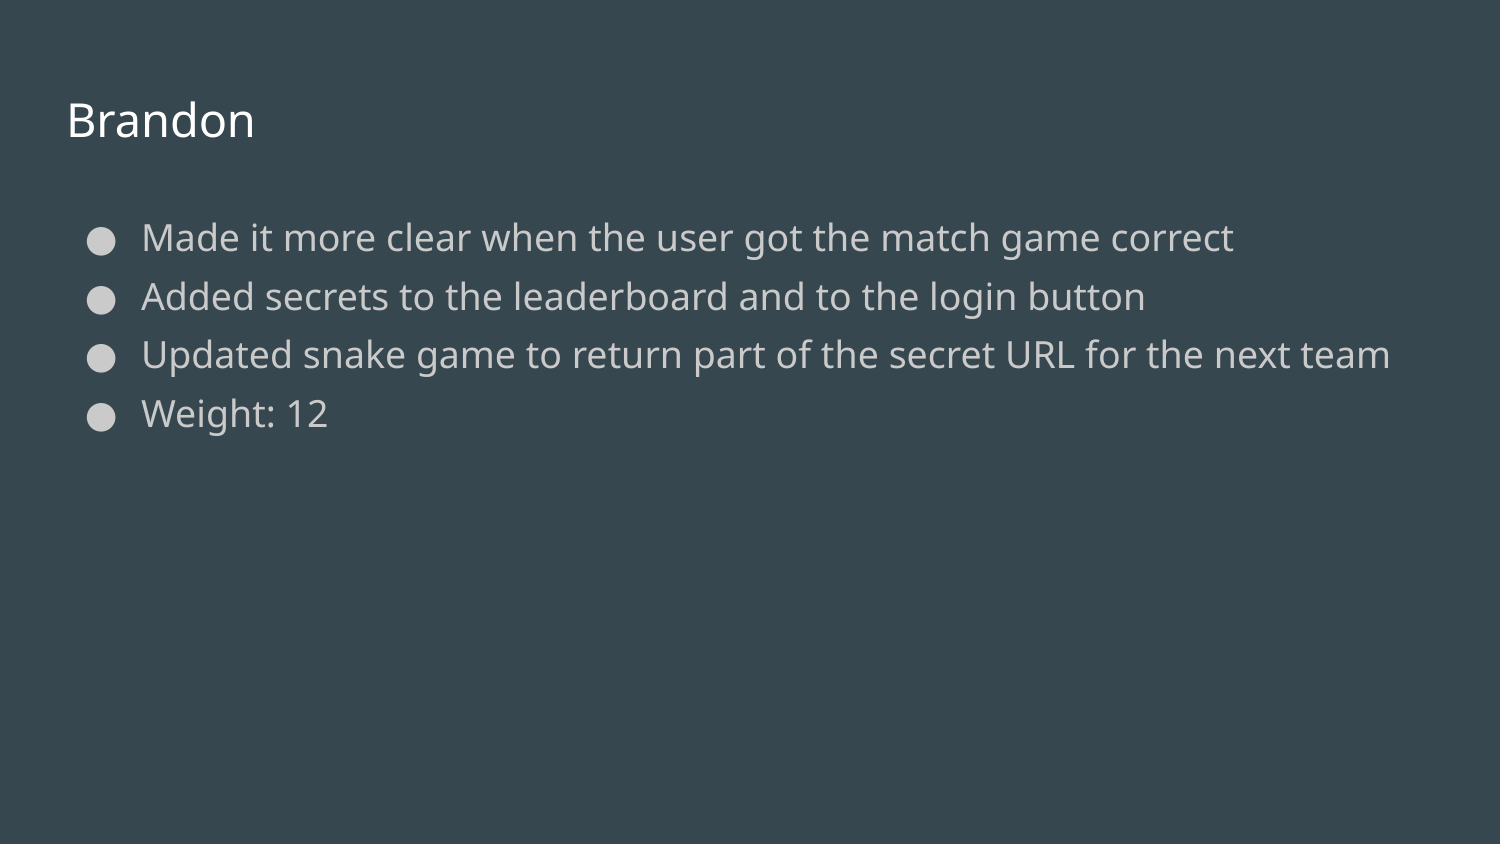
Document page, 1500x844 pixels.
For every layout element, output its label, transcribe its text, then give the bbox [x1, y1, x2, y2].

list Made it more clear when the user got the match game correct Added secrets to the leaderboard and to the login button Updated snake game to return part of the secret URL for the next team Weight: 12 [51, 189, 1449, 750]
title Brandon [51, 72, 1449, 167]
